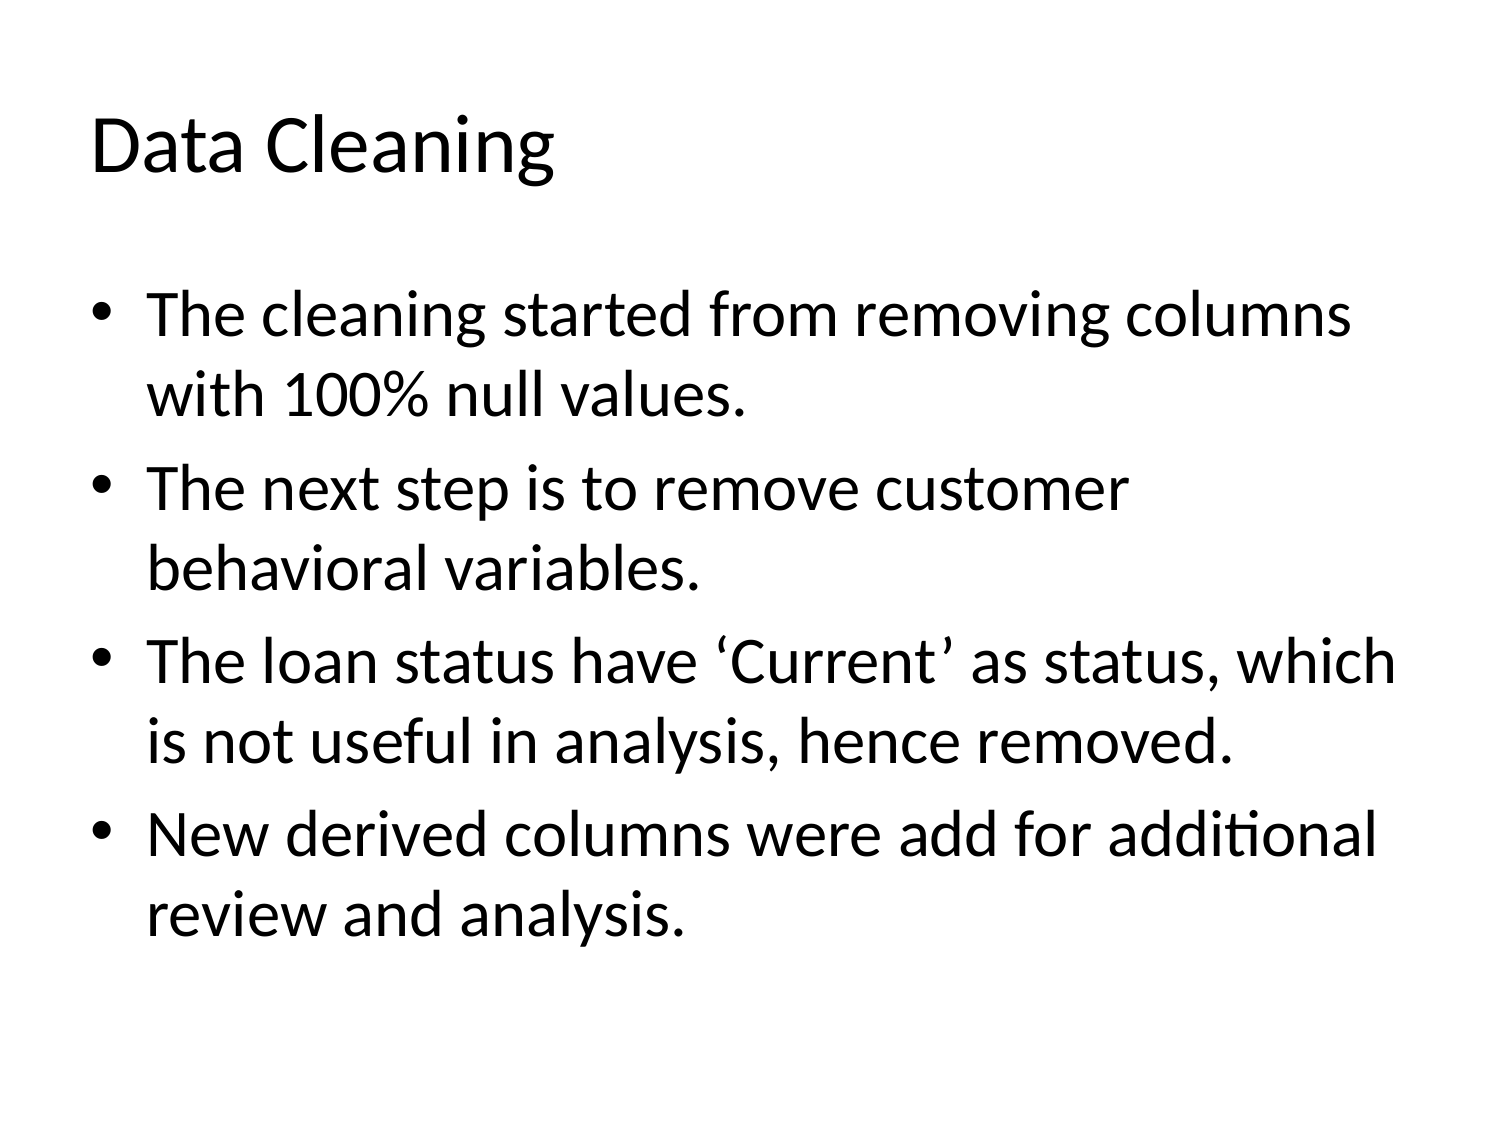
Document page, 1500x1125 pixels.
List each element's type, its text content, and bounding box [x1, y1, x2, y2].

list The cleaning started from removing columns with 100% null values. The next step is to remove customer behavioral variables. The loan status have ‘Current’ as status, which is not useful in analysis, hence removed. New derived columns were add for additional review and analysis. [75, 262, 1425, 1005]
title Data Cleaning [75, 45, 1425, 233]
